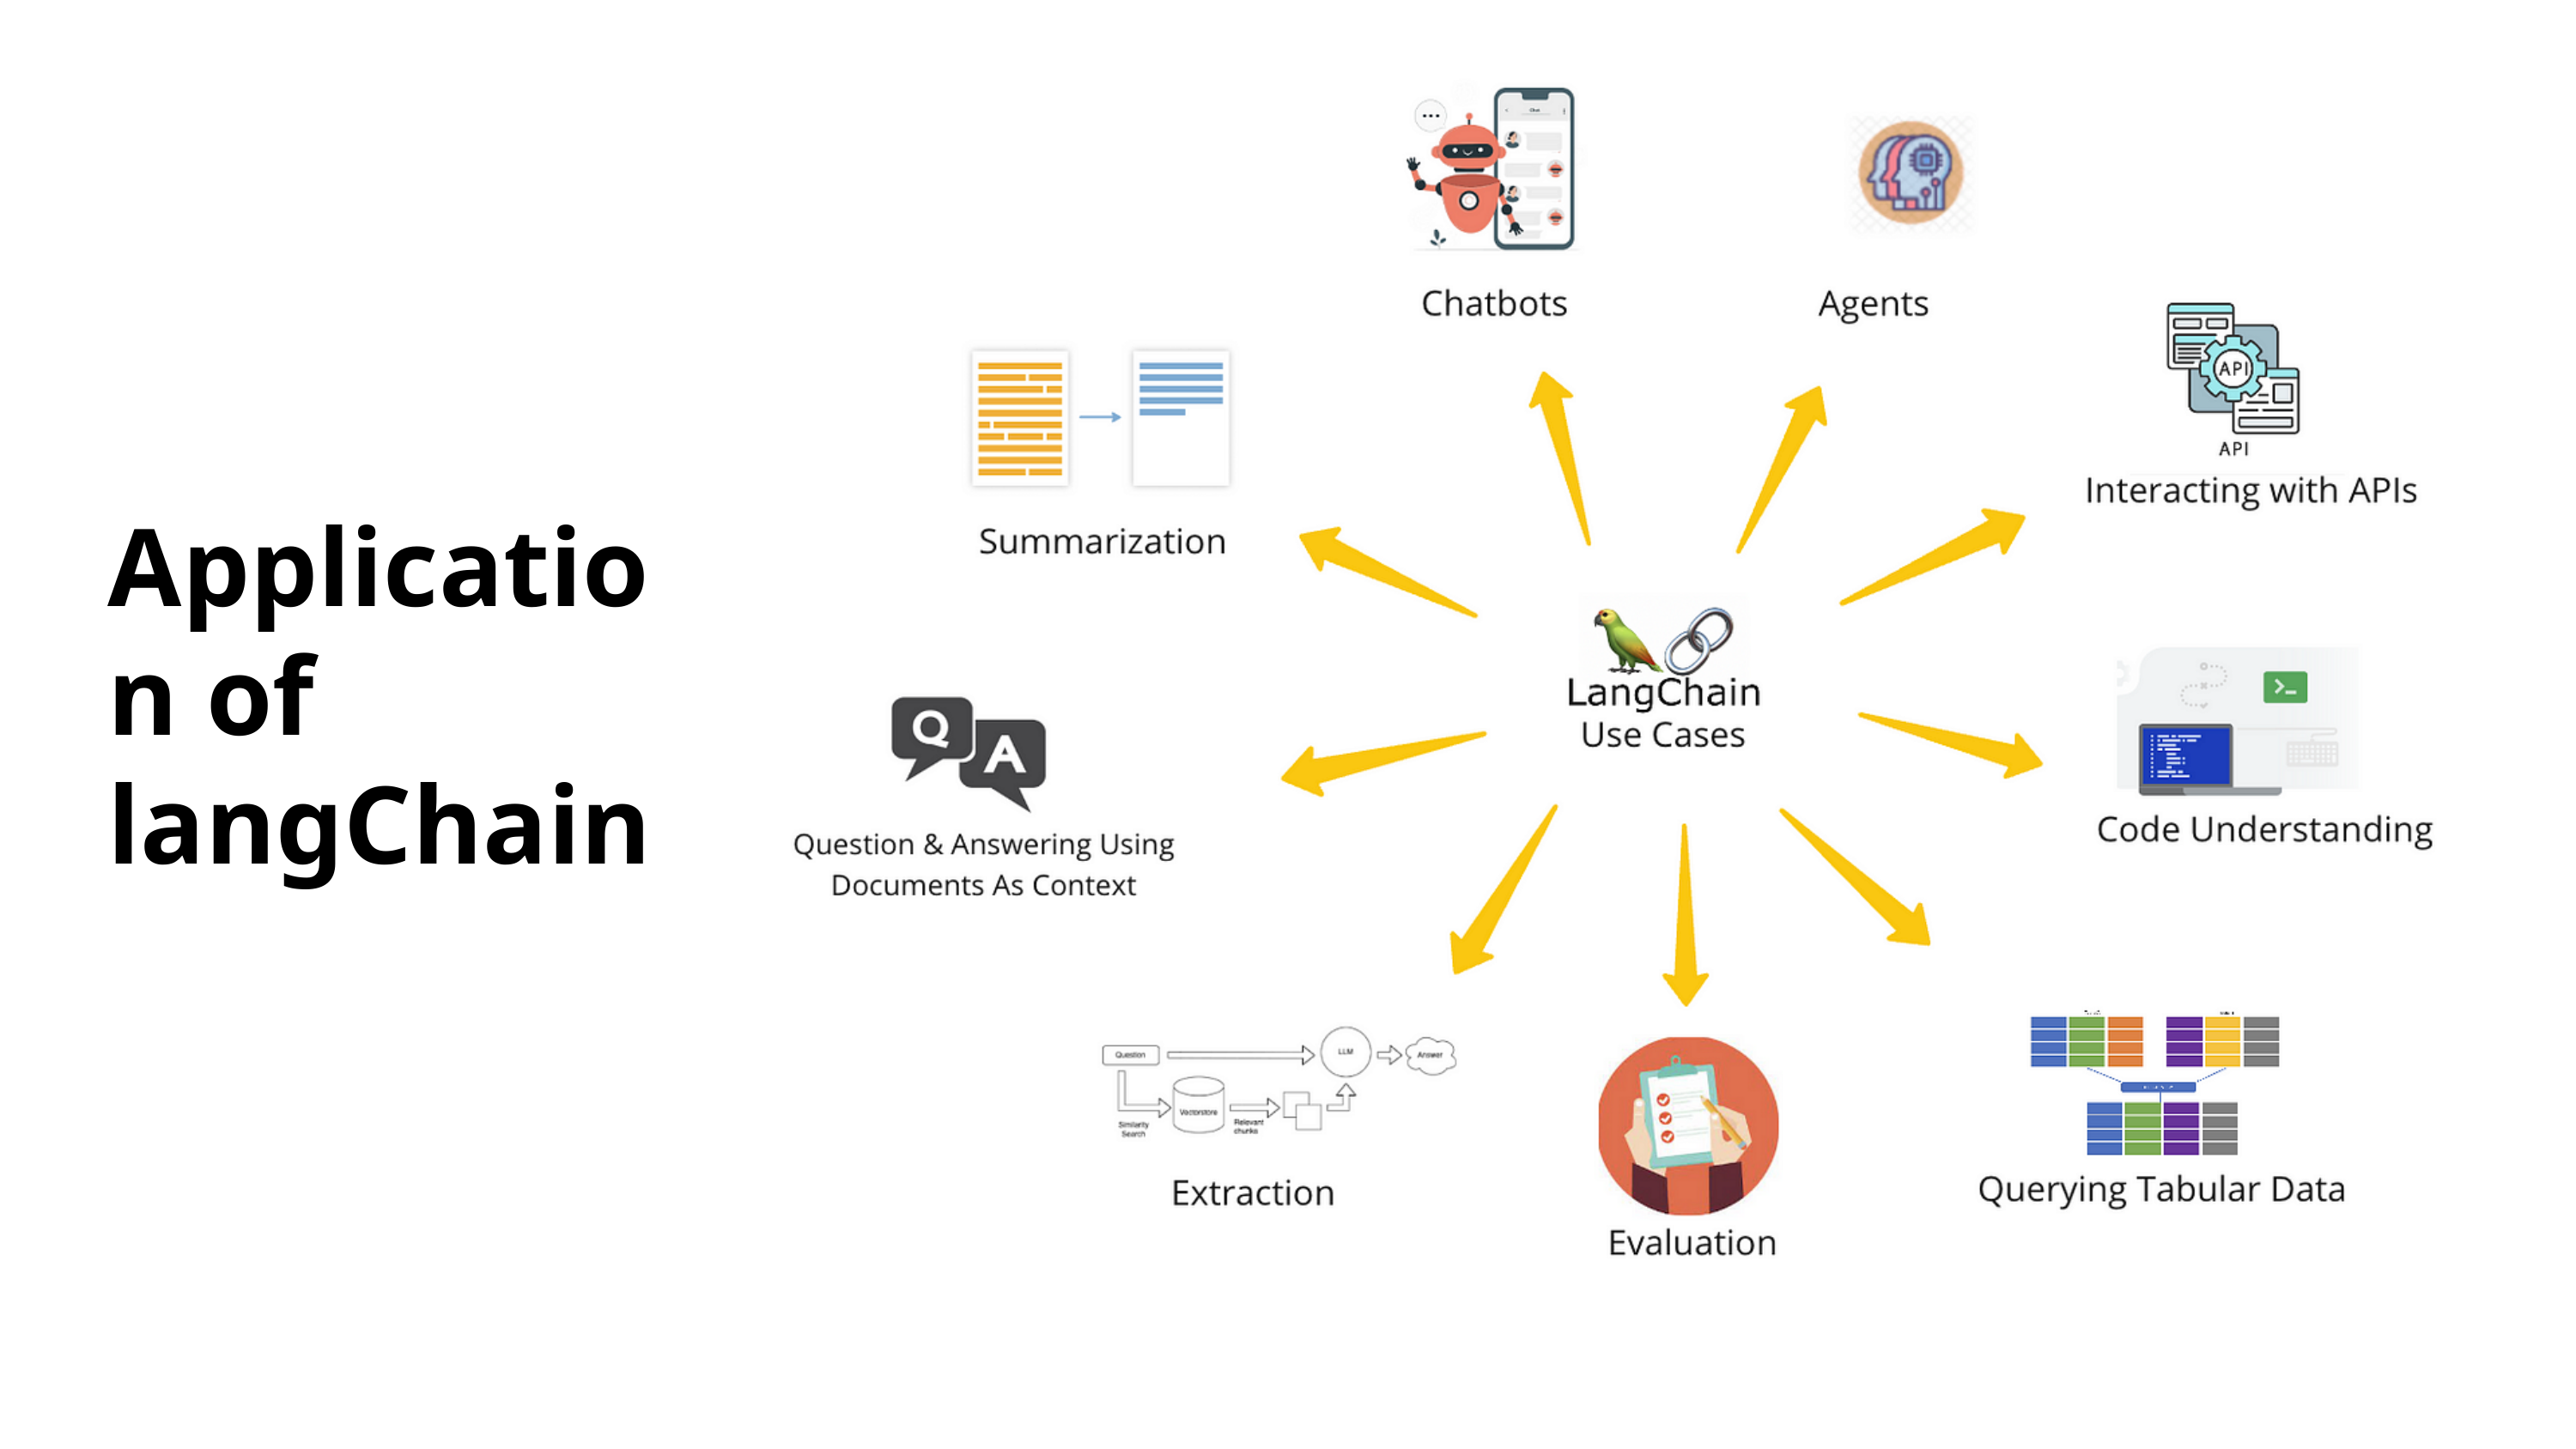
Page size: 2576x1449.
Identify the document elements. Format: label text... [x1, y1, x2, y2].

title Application of langChain [107, 499, 692, 889]
picture [697, 3, 2576, 1416]
